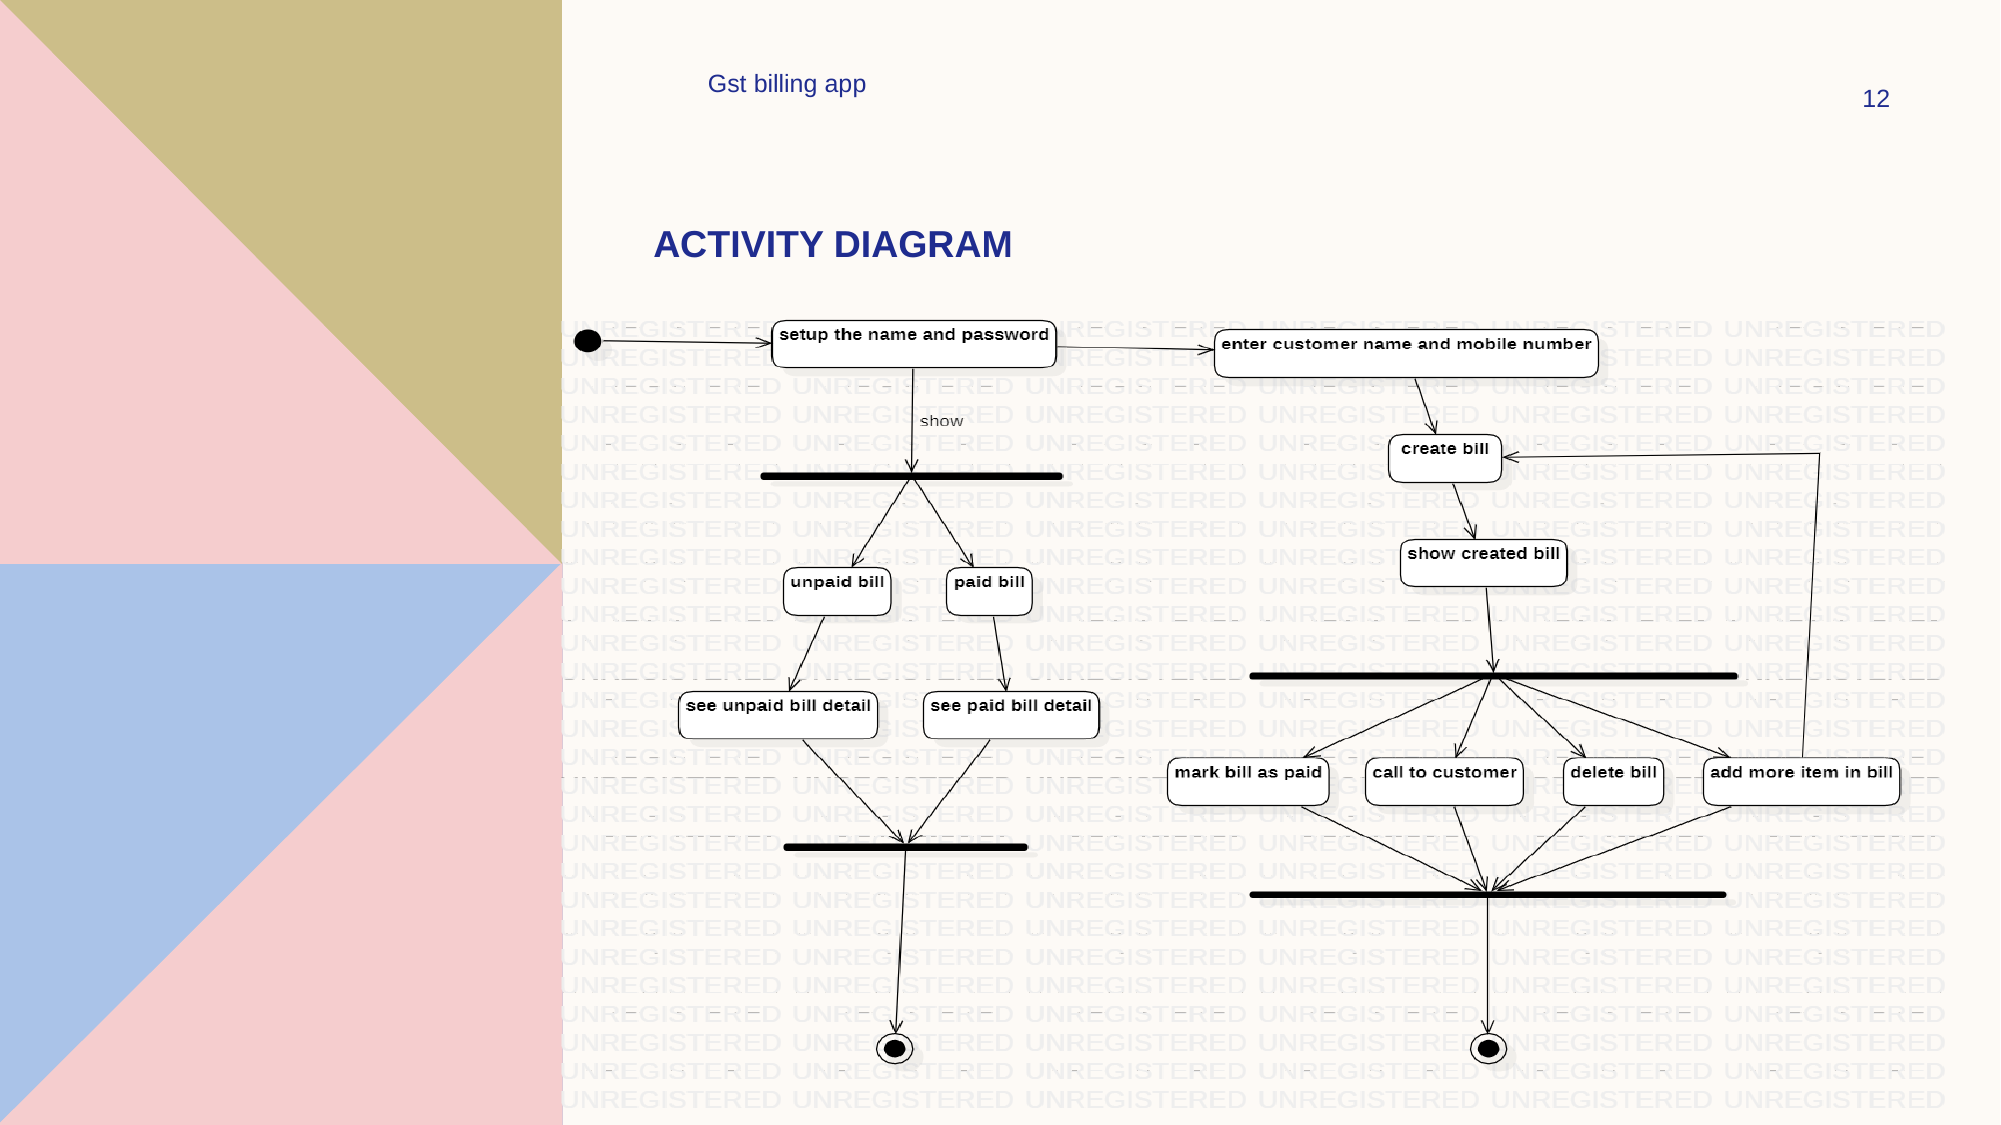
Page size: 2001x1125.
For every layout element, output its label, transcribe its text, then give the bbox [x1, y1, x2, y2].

title Activity diagram [638, 213, 1749, 308]
slide_number 12 [1795, 75, 1958, 120]
footer Gst billing app [693, 75, 1218, 120]
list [560, 308, 1958, 1110]
